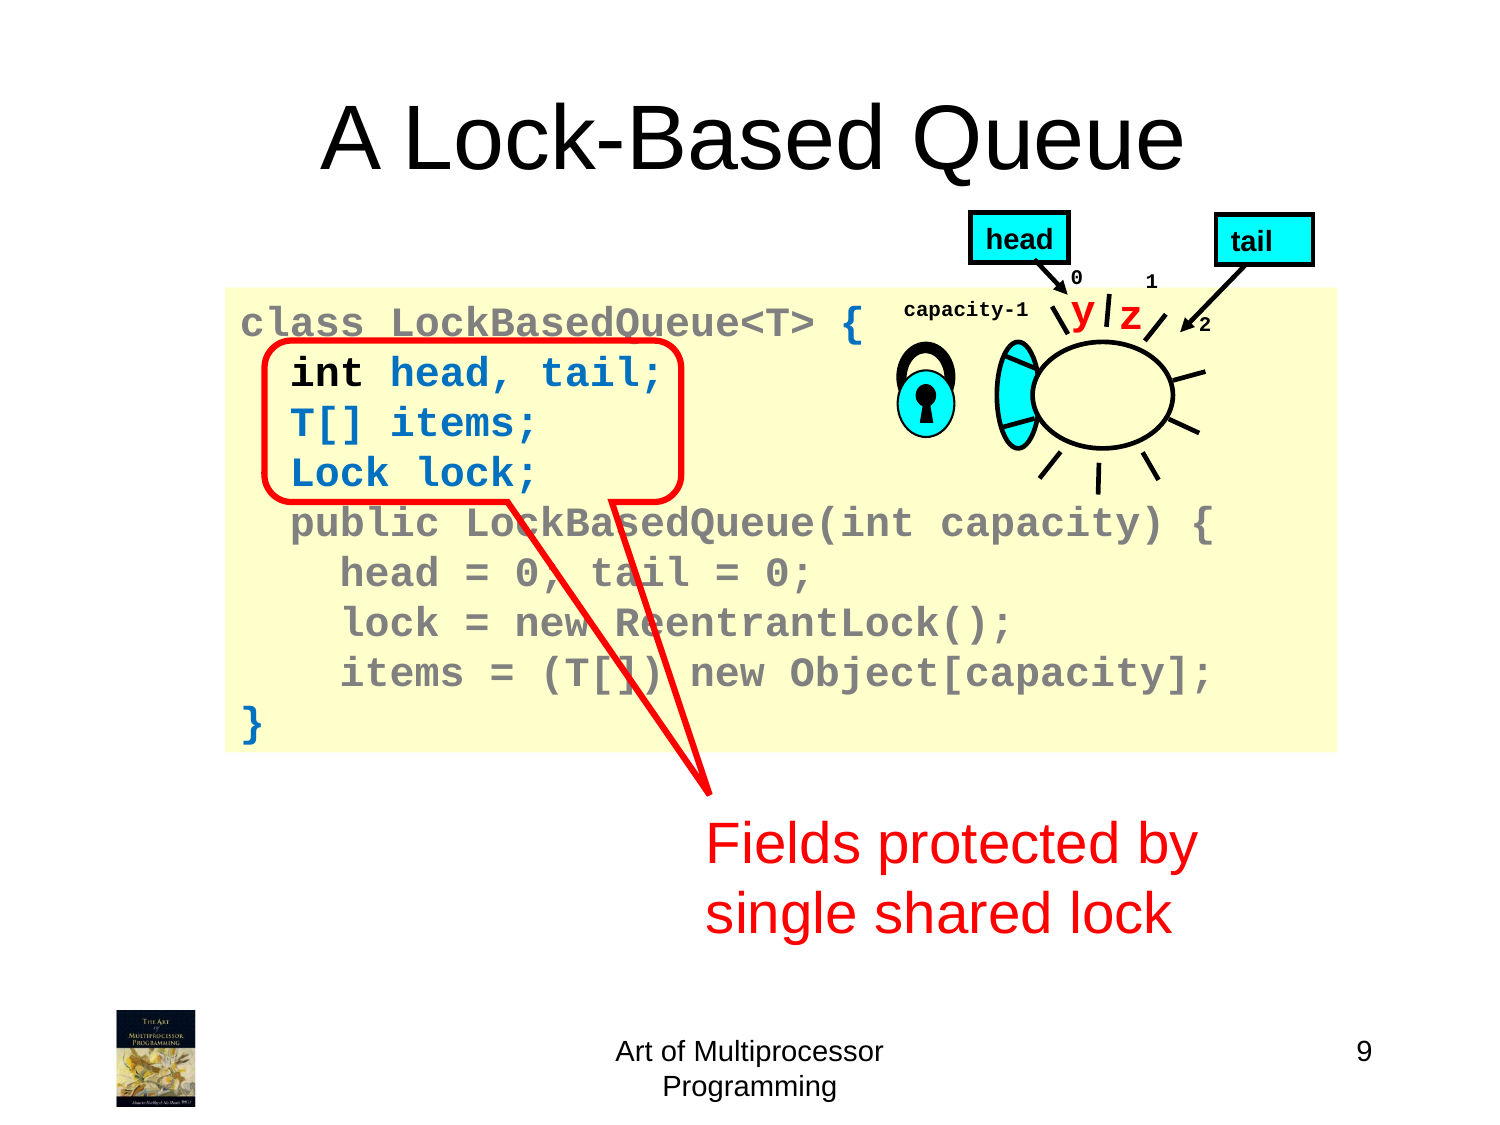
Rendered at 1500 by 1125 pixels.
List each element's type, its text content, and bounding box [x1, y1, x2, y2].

text_box class LockBasedQueue<T> { int head, tail; T[] items; Lock lock; public LockBasedQueue(int capacity) { head = 0; tail = 0; lock = new ReentrantLock(); items = (T[]) new Object[capacity]; } [224, 287, 1338, 753]
text_box Fields protected by single shared lock [691, 797, 1338, 953]
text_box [887, 212, 1314, 495]
picture [107, 1010, 204, 1107]
title A Lock-Based Queue [74, 38, 1307, 228]
text_box [264, 340, 710, 795]
footer Art of Multiprocessor Programming [512, 1024, 988, 1101]
slide_number 9 [1074, 1024, 1388, 1101]
